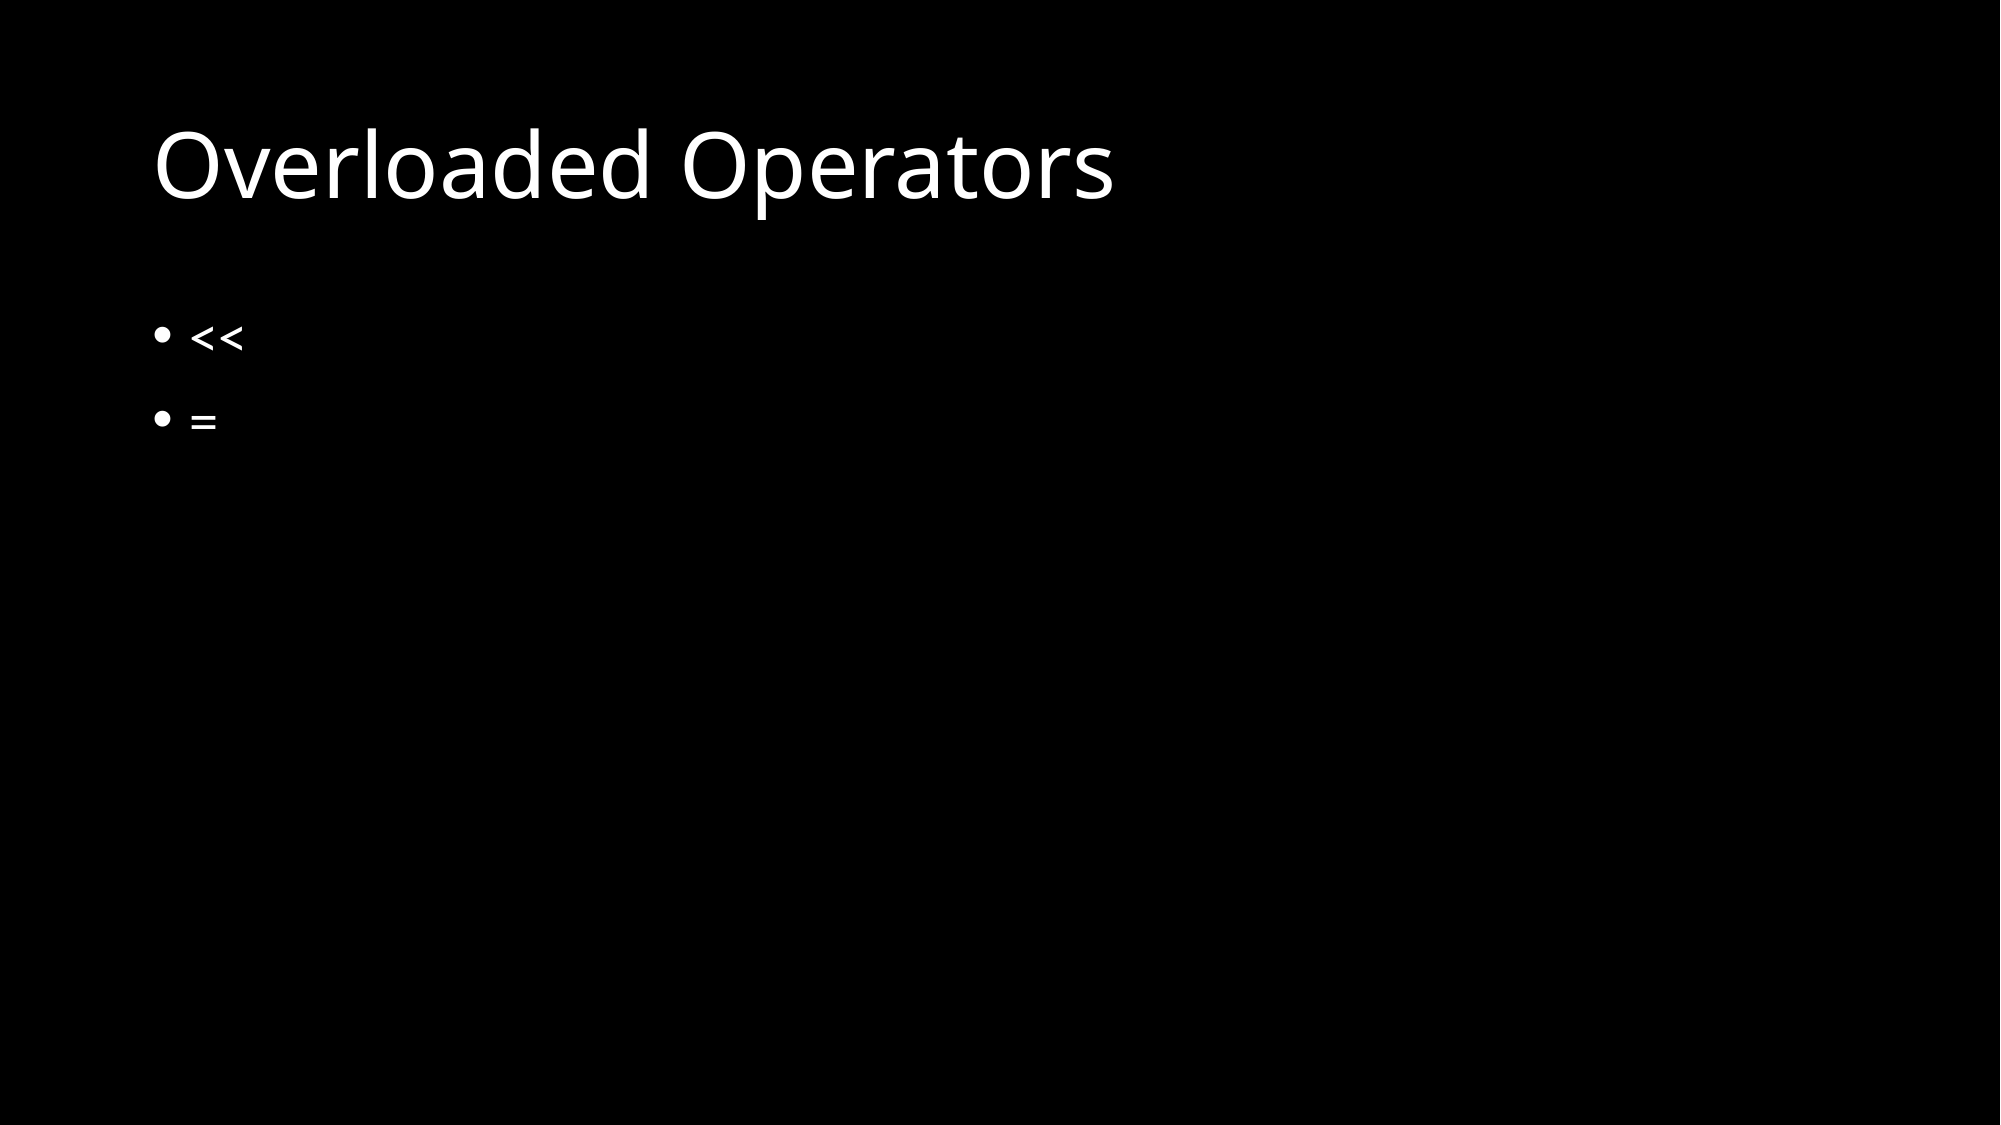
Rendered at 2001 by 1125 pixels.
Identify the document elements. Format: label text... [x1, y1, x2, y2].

title Overloaded Operators [137, 59, 1863, 278]
list << = [137, 299, 1863, 1014]
